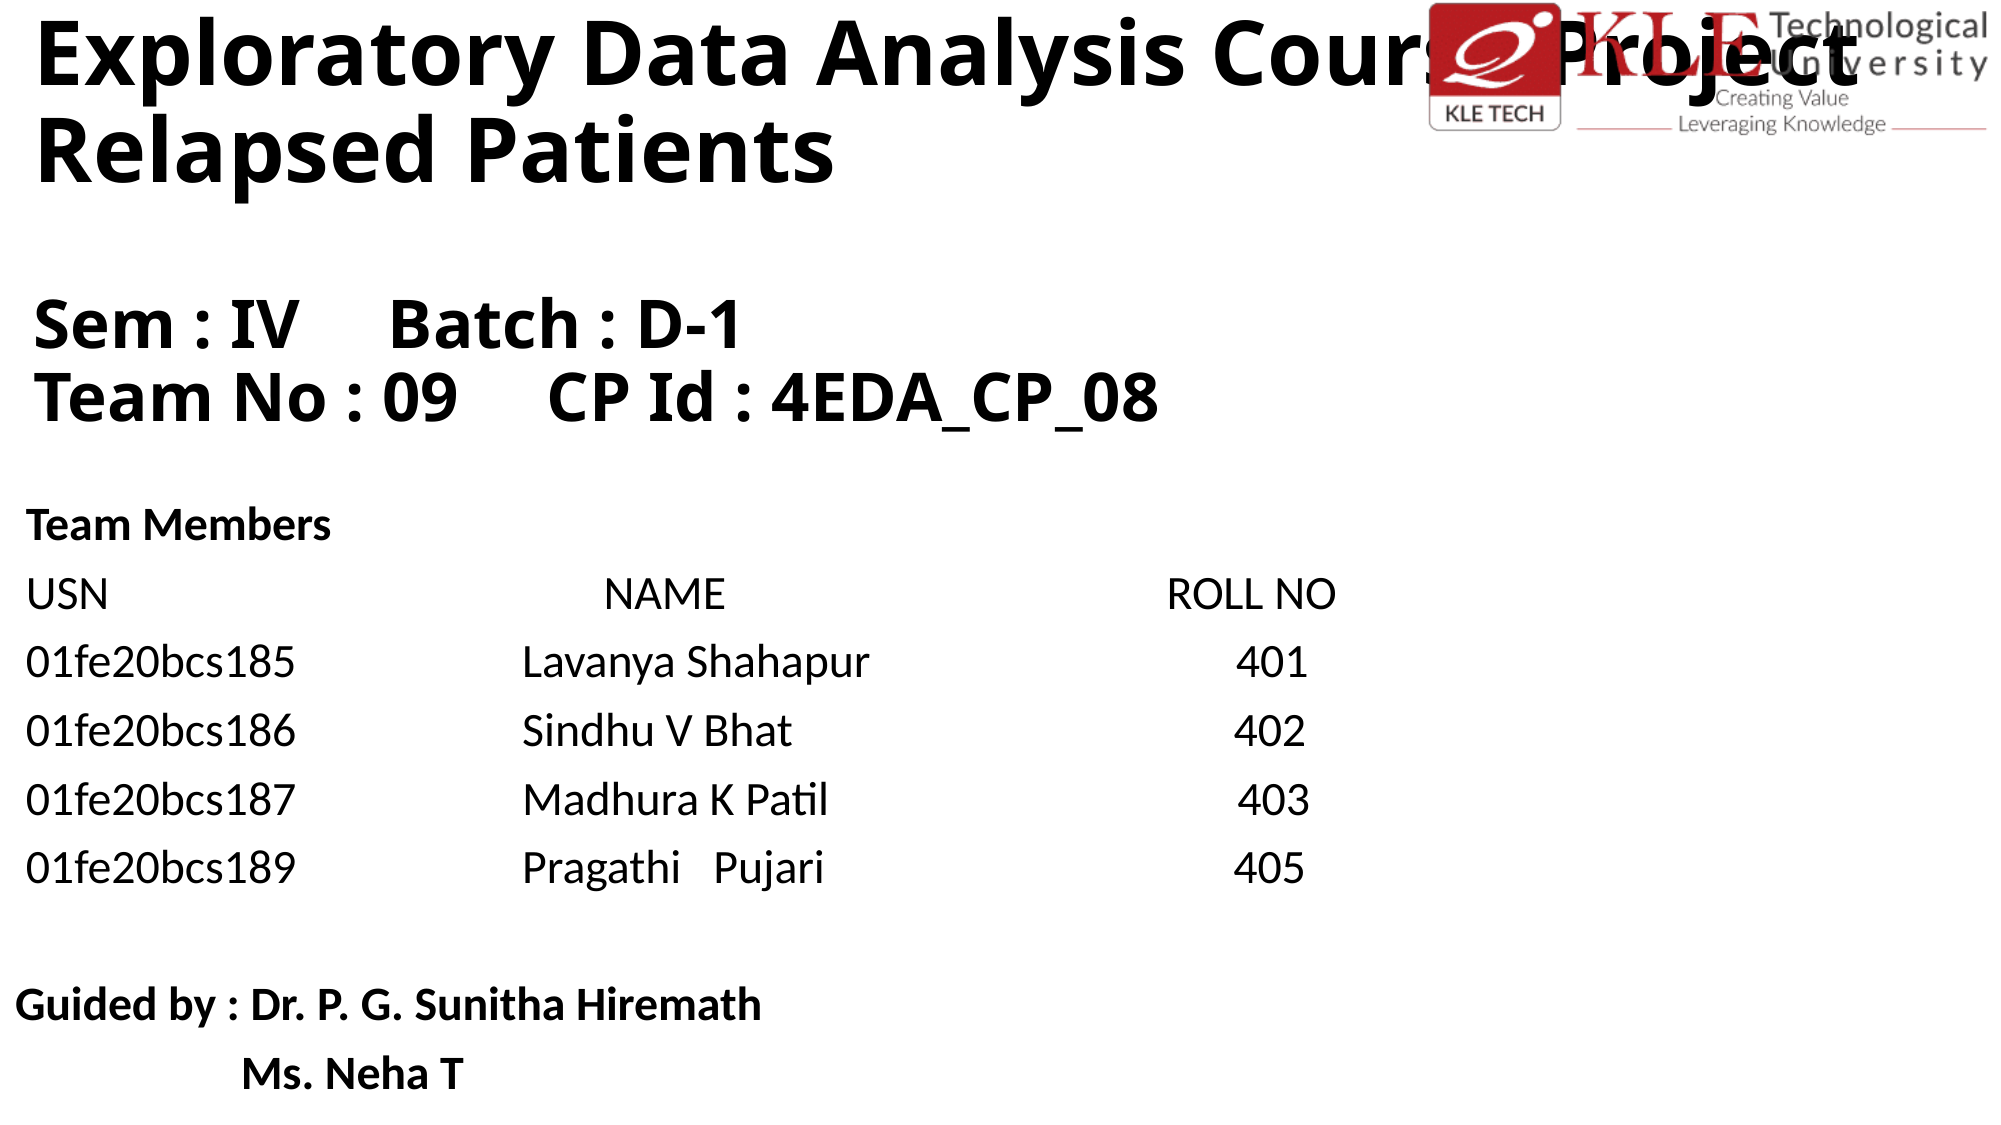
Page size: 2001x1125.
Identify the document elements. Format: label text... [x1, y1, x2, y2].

picture [1421, 0, 2000, 138]
title Exploratory Data Analysis Course Project Relapsed Patients Sem : IV Batch : D-1 Team No : 09 CP Id : 4EDA_CP_08 [18, 0, 2000, 518]
subtitle Team Members USN NAME ROLL NO 01fe20bcs185 Lavanya Shahapur 401 01fe20bcs186 Sindhu V Bhat 402 01fe20bcs187 Madhura K Patil 403 01fe20bcs189 Pragathi Pujari 405 Guided by : Dr. P. G. Sunitha Hiremath Ms. Neha T [0, 492, 1732, 1108]
